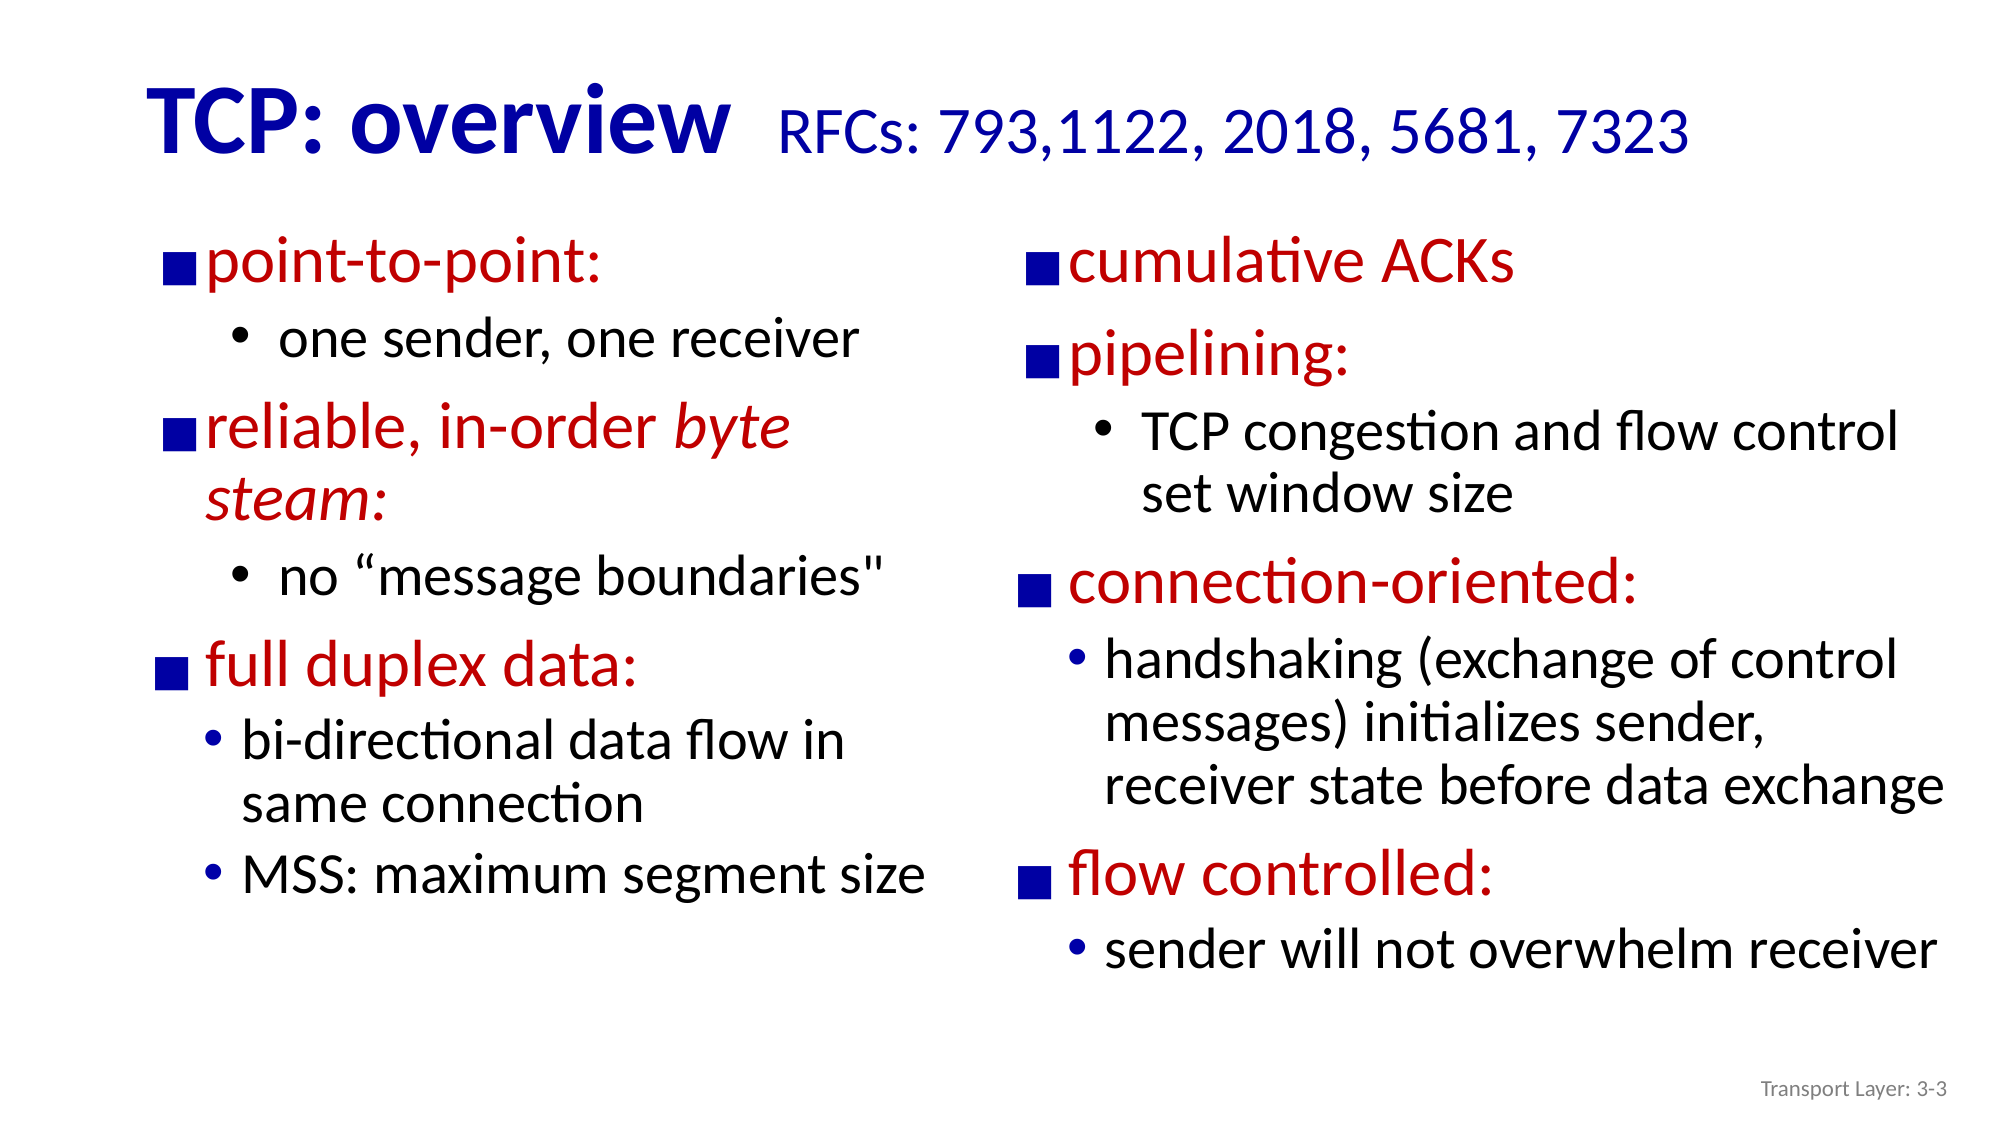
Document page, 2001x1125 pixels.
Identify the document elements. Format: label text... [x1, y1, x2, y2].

text_box point-to-point: one sender, one receiver reliable, in-order byte steam: no “message boundaries" full duplex data: bi-directional data flow in same connection MSS: maximum segment size [112, 216, 996, 980]
slide_number Transport Layer: 3-‹#› [1512, 1056, 1963, 1117]
title TCP: overview RFCs: 793,1122, 2018, 5681, 7323 [131, 47, 2000, 195]
text_box cumulative ACKs pipelining: TCP congestion and flow control set window size connection-oriented: handshaking (exchange of control messages) initializes sender, receiver state before data exchange flow controlled: sender will not overwhelm receiver [976, 216, 1963, 1125]
